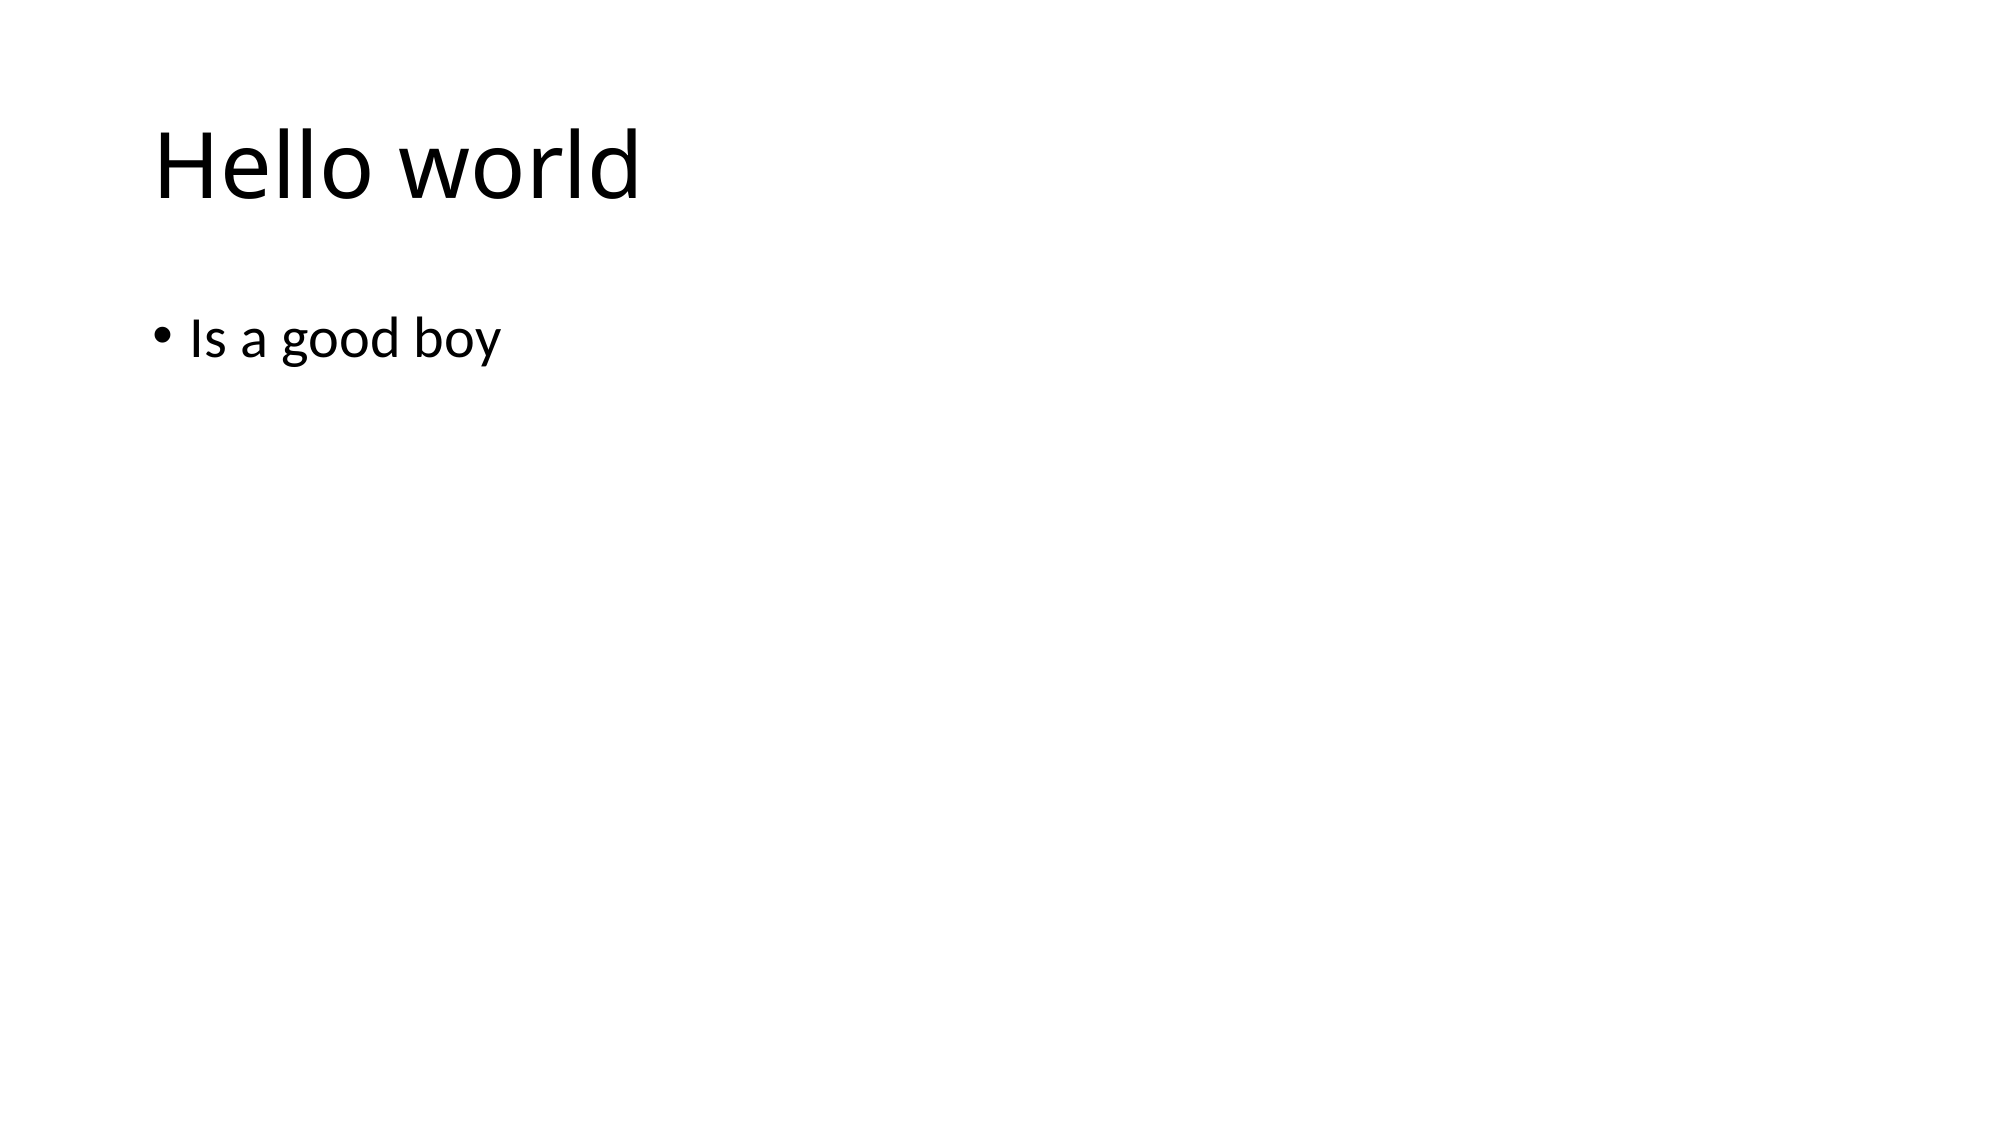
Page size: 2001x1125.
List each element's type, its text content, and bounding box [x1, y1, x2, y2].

title Hello world [137, 59, 1863, 278]
list Is a good boy [137, 299, 1863, 1014]
